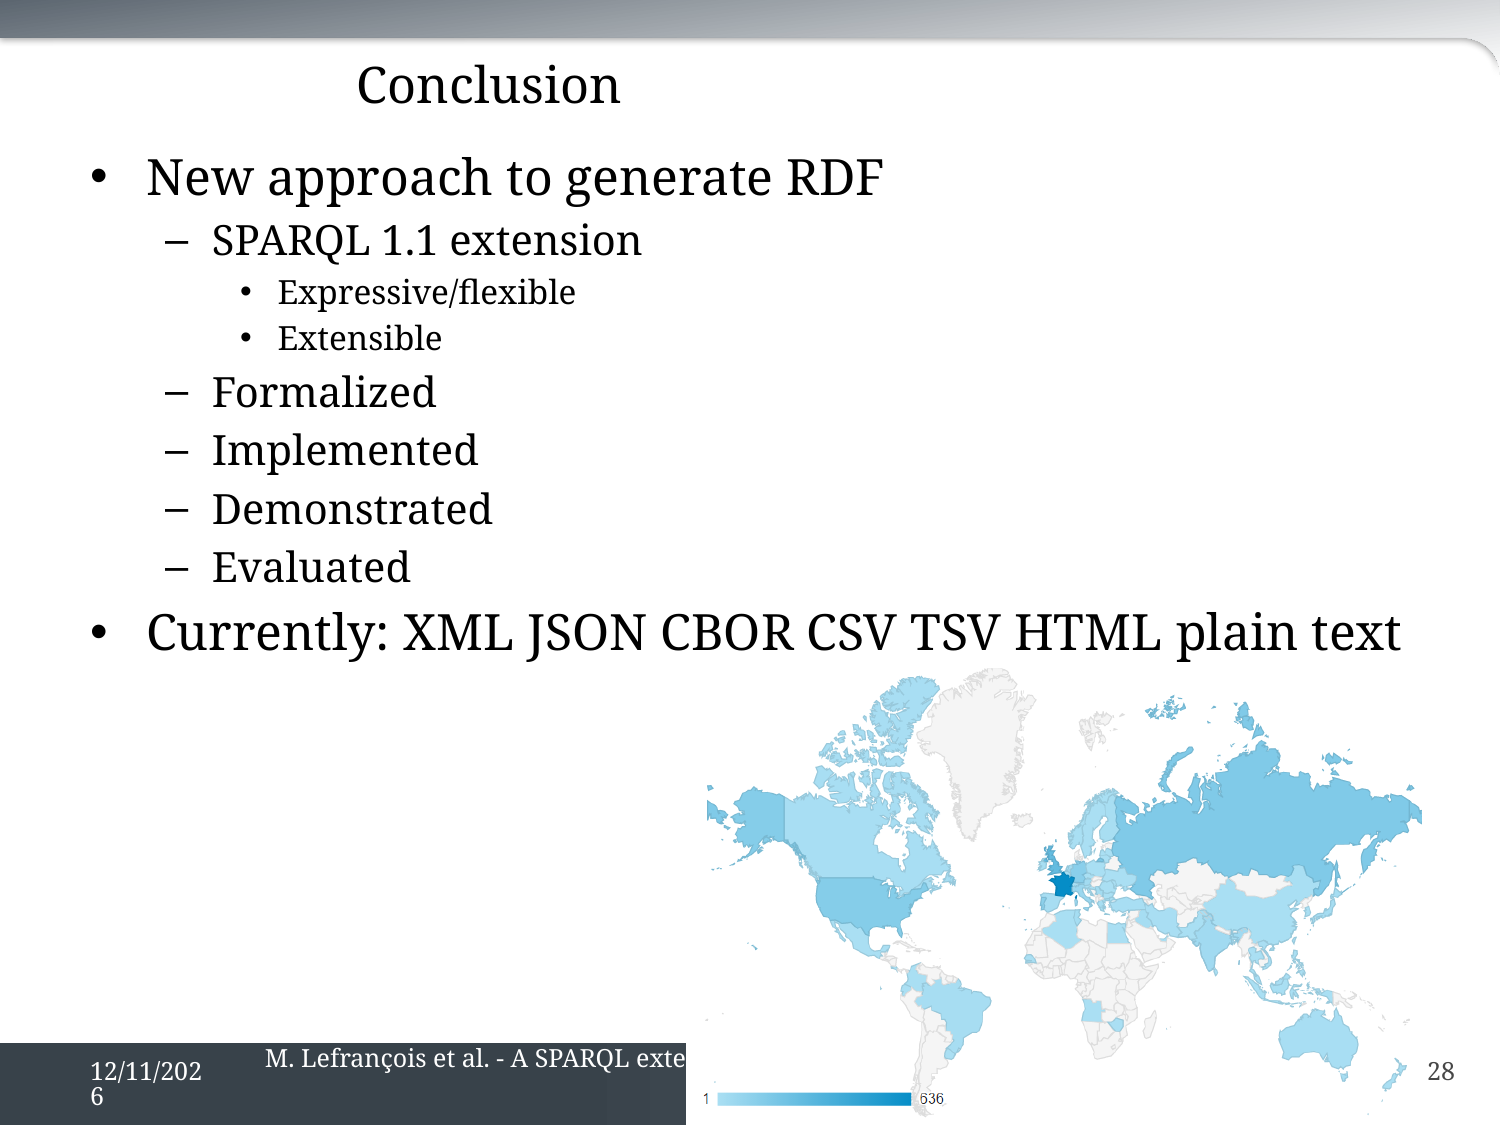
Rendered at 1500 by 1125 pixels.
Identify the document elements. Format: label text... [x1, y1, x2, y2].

picture [686, 658, 1423, 1125]
title Conclusion [75, 45, 905, 122]
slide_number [75, 1042, 226, 1103]
footer M. Lefrançois et al. - A SPARQL extension for generating RDF from heterogeneous formats [238, 1042, 681, 1103]
slide_number 28 [1427, 1042, 1470, 1103]
list New approach to generate RDF SPARQL 1.1 extension Expressive/flexible Extensible Formalized Implemented Demonstrated Evaluated Currently: XML JSON CBOR CSV TSV HTML plain text [75, 138, 1425, 881]
